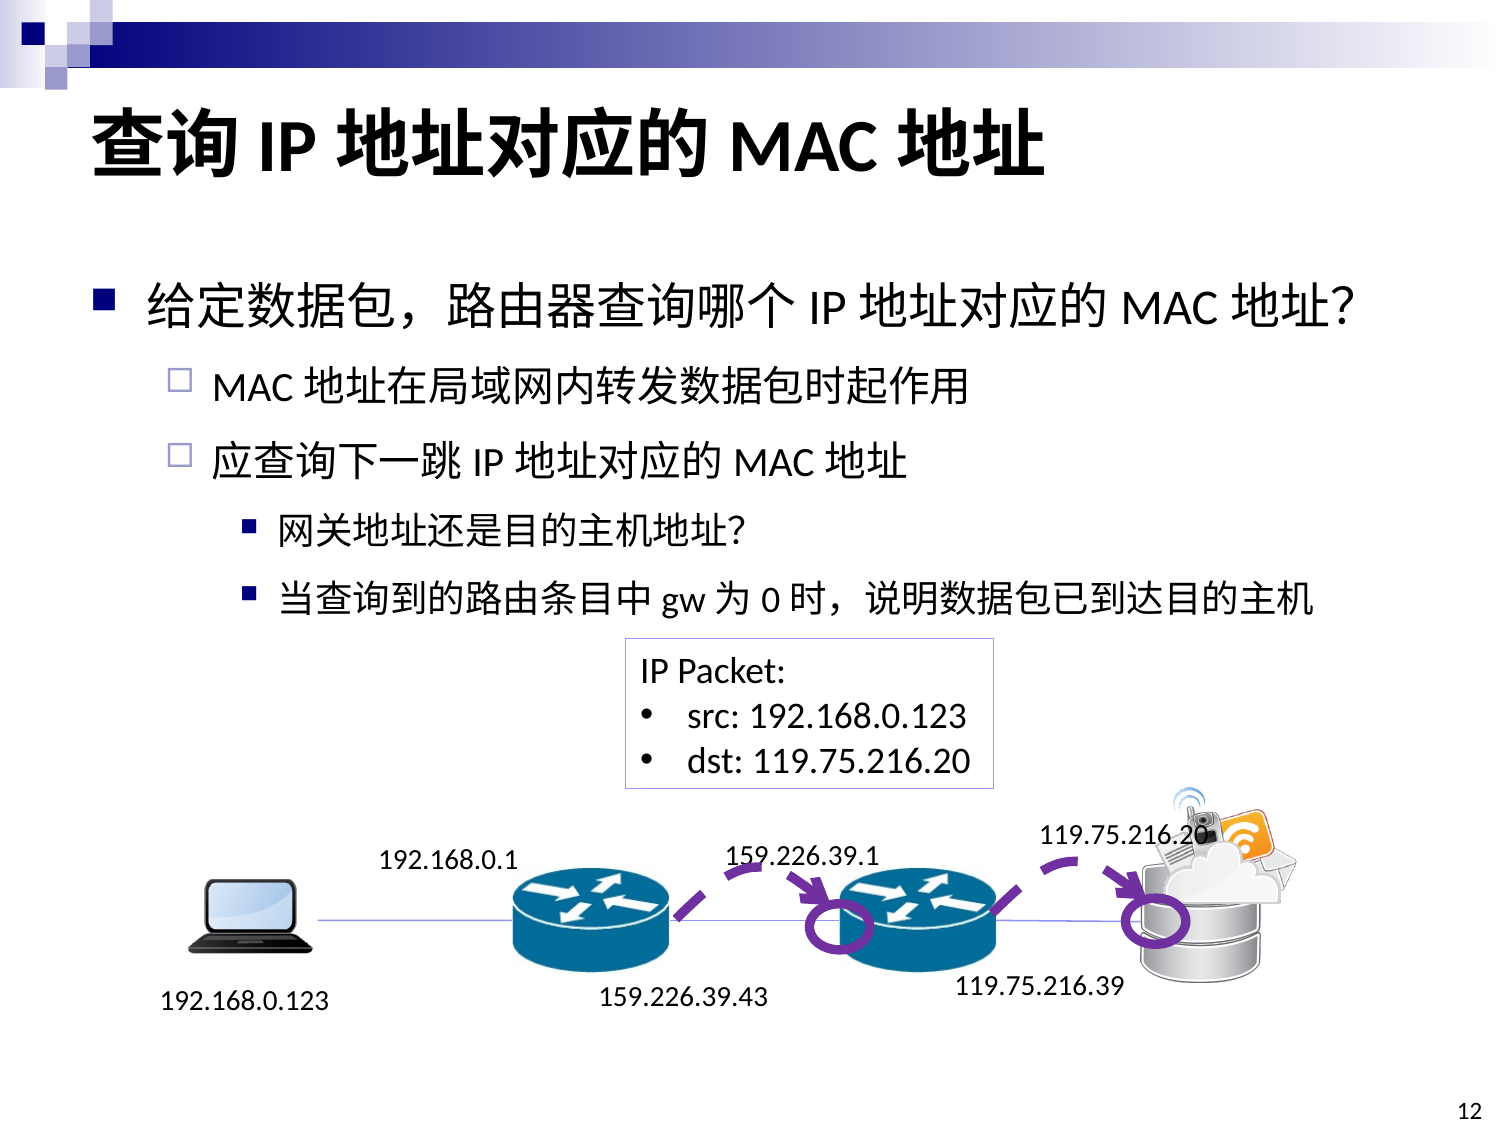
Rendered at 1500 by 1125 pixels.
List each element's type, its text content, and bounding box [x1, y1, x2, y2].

slide_number 12 [1448, 1100, 1483, 1125]
list 给定数据包，路由器查询哪个IP地址对应的MAC地址？ MAC地址在局域网内转发数据包时起作用 应查询下一跳IP地址对应的MAC地址 网关地址还是目的主机地址？ 当查询到的路由条目中gw为0时，说明数据包已到达目的主机 [75, 237, 1425, 1063]
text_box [143, 786, 1301, 1025]
title 查询IP地址对应的MAC地址 [75, 75, 1425, 209]
text_box IP Packet: src: 192.168.0.123 dst: 119.75.216.20 [625, 638, 994, 785]
